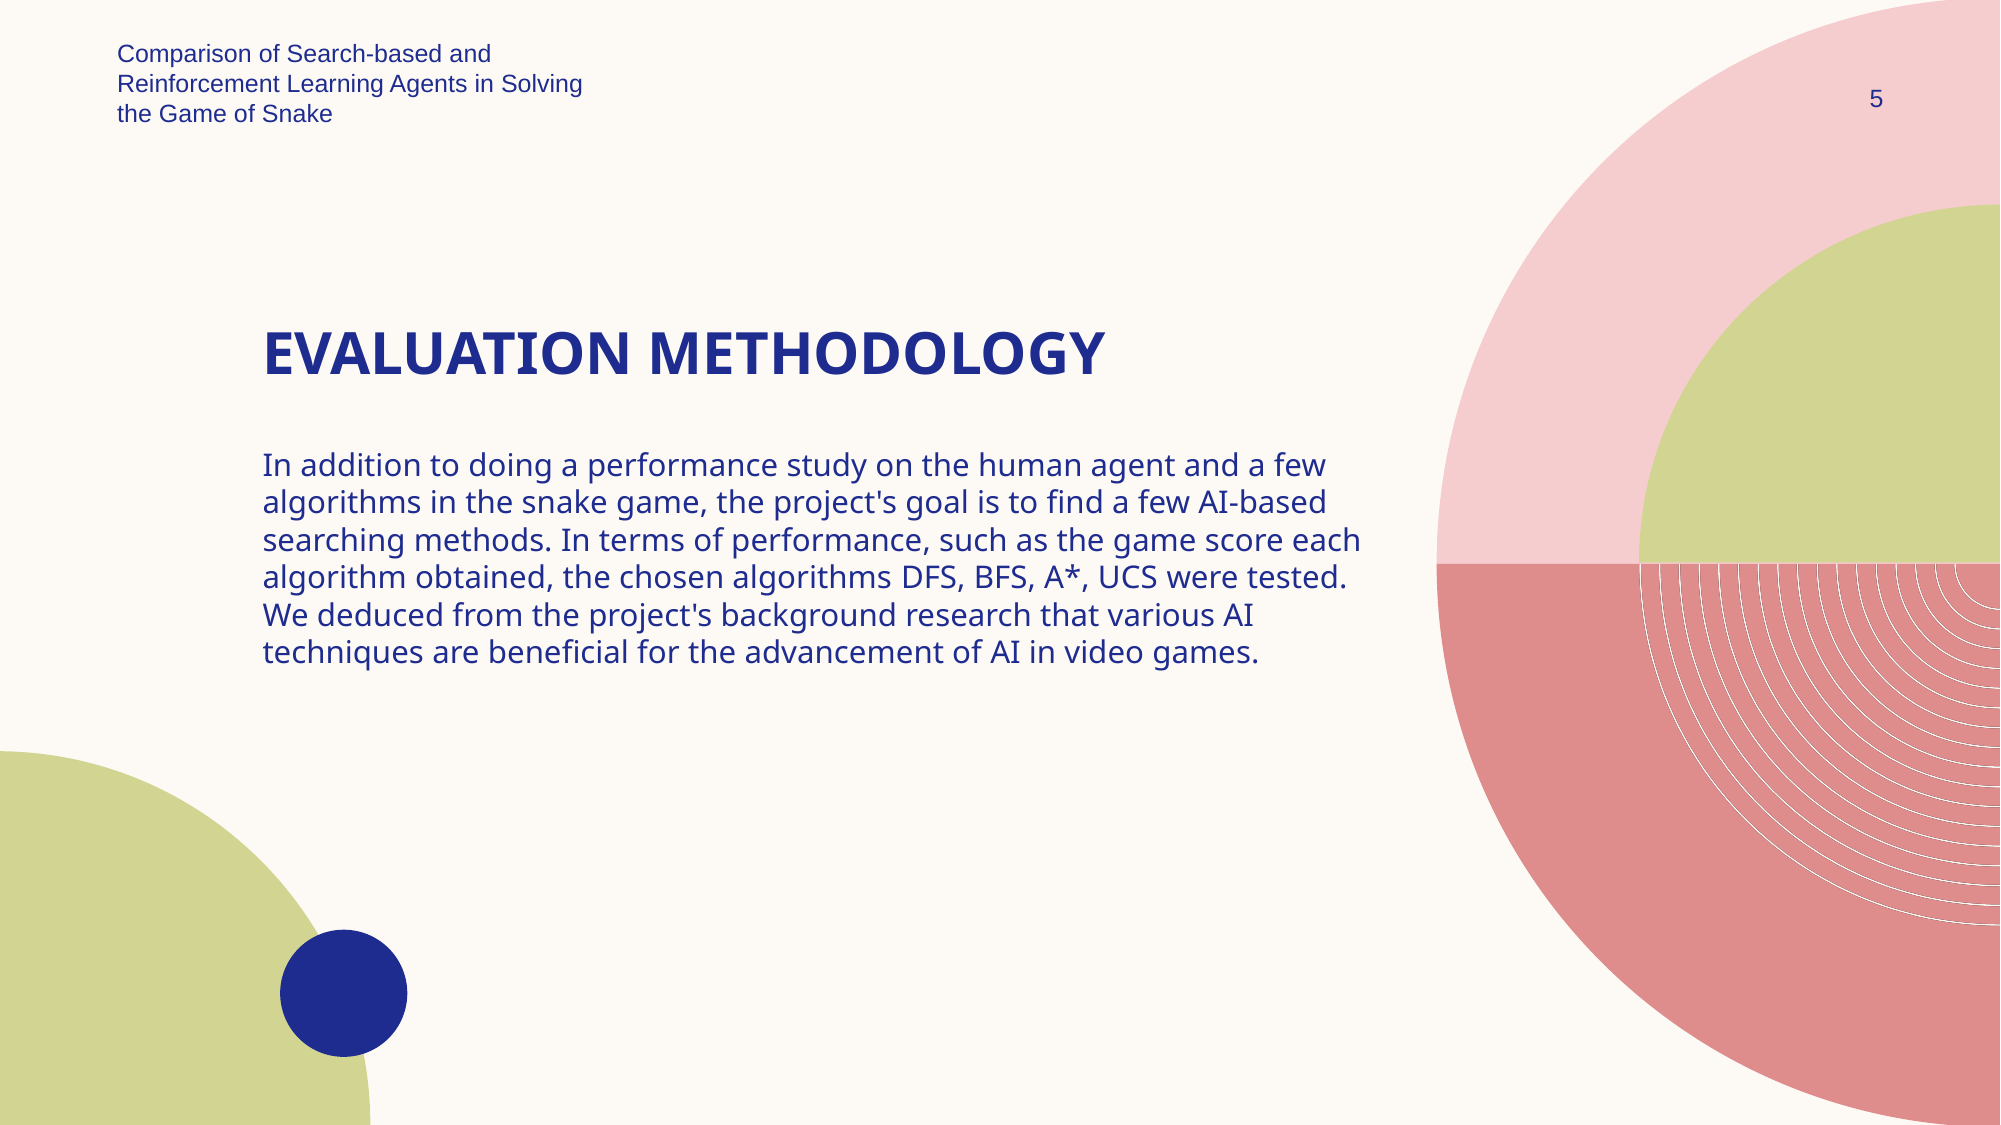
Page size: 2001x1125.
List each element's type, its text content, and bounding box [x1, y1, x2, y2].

slide_number 5 [1795, 75, 1958, 120]
picture [1639, 564, 2000, 926]
list In addition to doing a performance study on the human agent and a few algorithms in the snake game, the project's goal is to find a few AI-based searching methods. In terms of performance, such as the game score each algorithm obtained, the chosen algorithms DFS, BFS, A*, UCS were tested. We deduced from the project's background research that various AI techniques are beneficial for the advancement of AI in video games. [247, 437, 1405, 881]
footer Comparison of Search-based and Reinforcement Learning Agents in Solving the Game of Snake [101, 75, 627, 120]
title Evaluation methodology [247, 308, 1440, 435]
